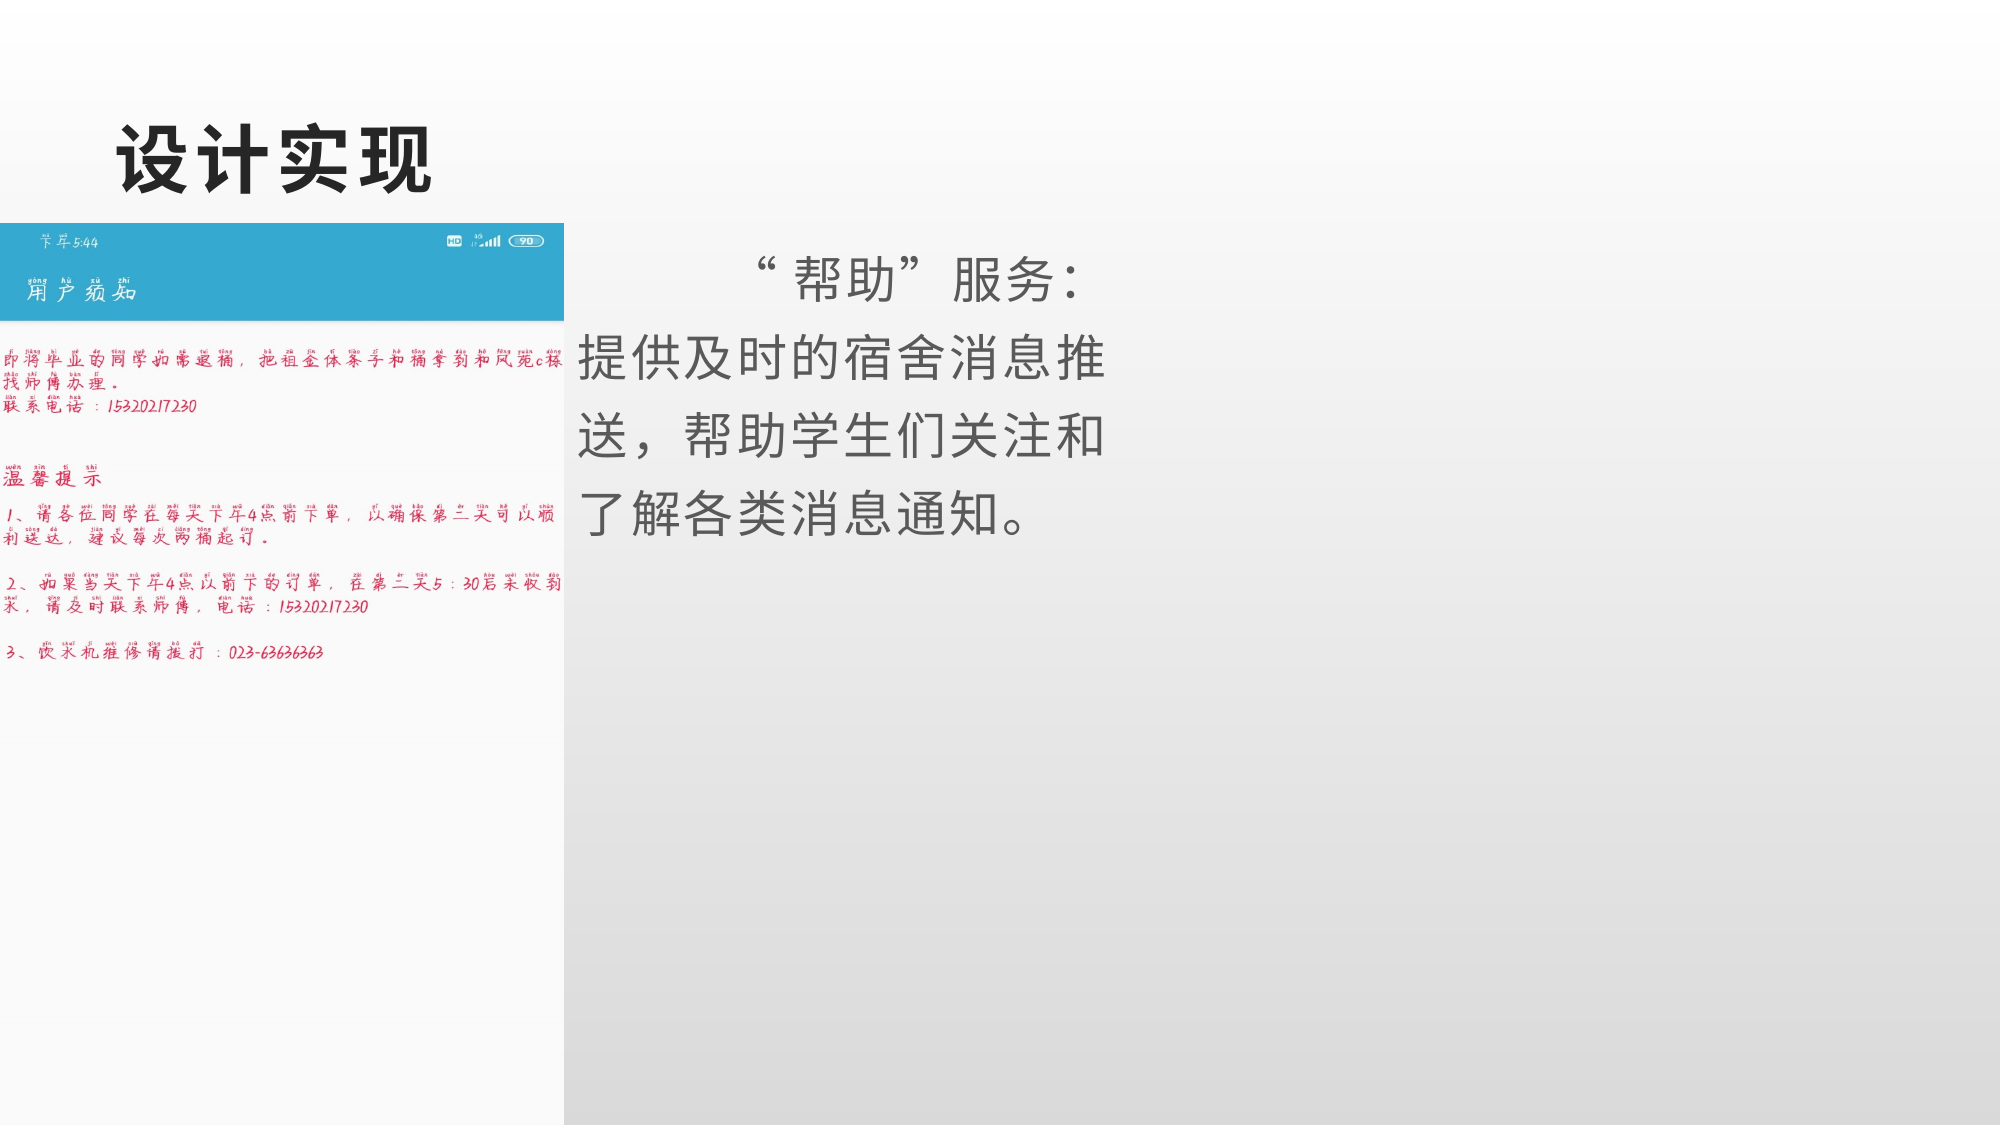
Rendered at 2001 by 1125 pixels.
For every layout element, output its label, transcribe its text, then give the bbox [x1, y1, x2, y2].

list “帮助”服务：提供及时的宿舍消息推送，帮助学生们关注和了解各类消息通知。 [564, 223, 1165, 1125]
picture [0, 223, 564, 1125]
title 设计实现 [99, 99, 1900, 216]
